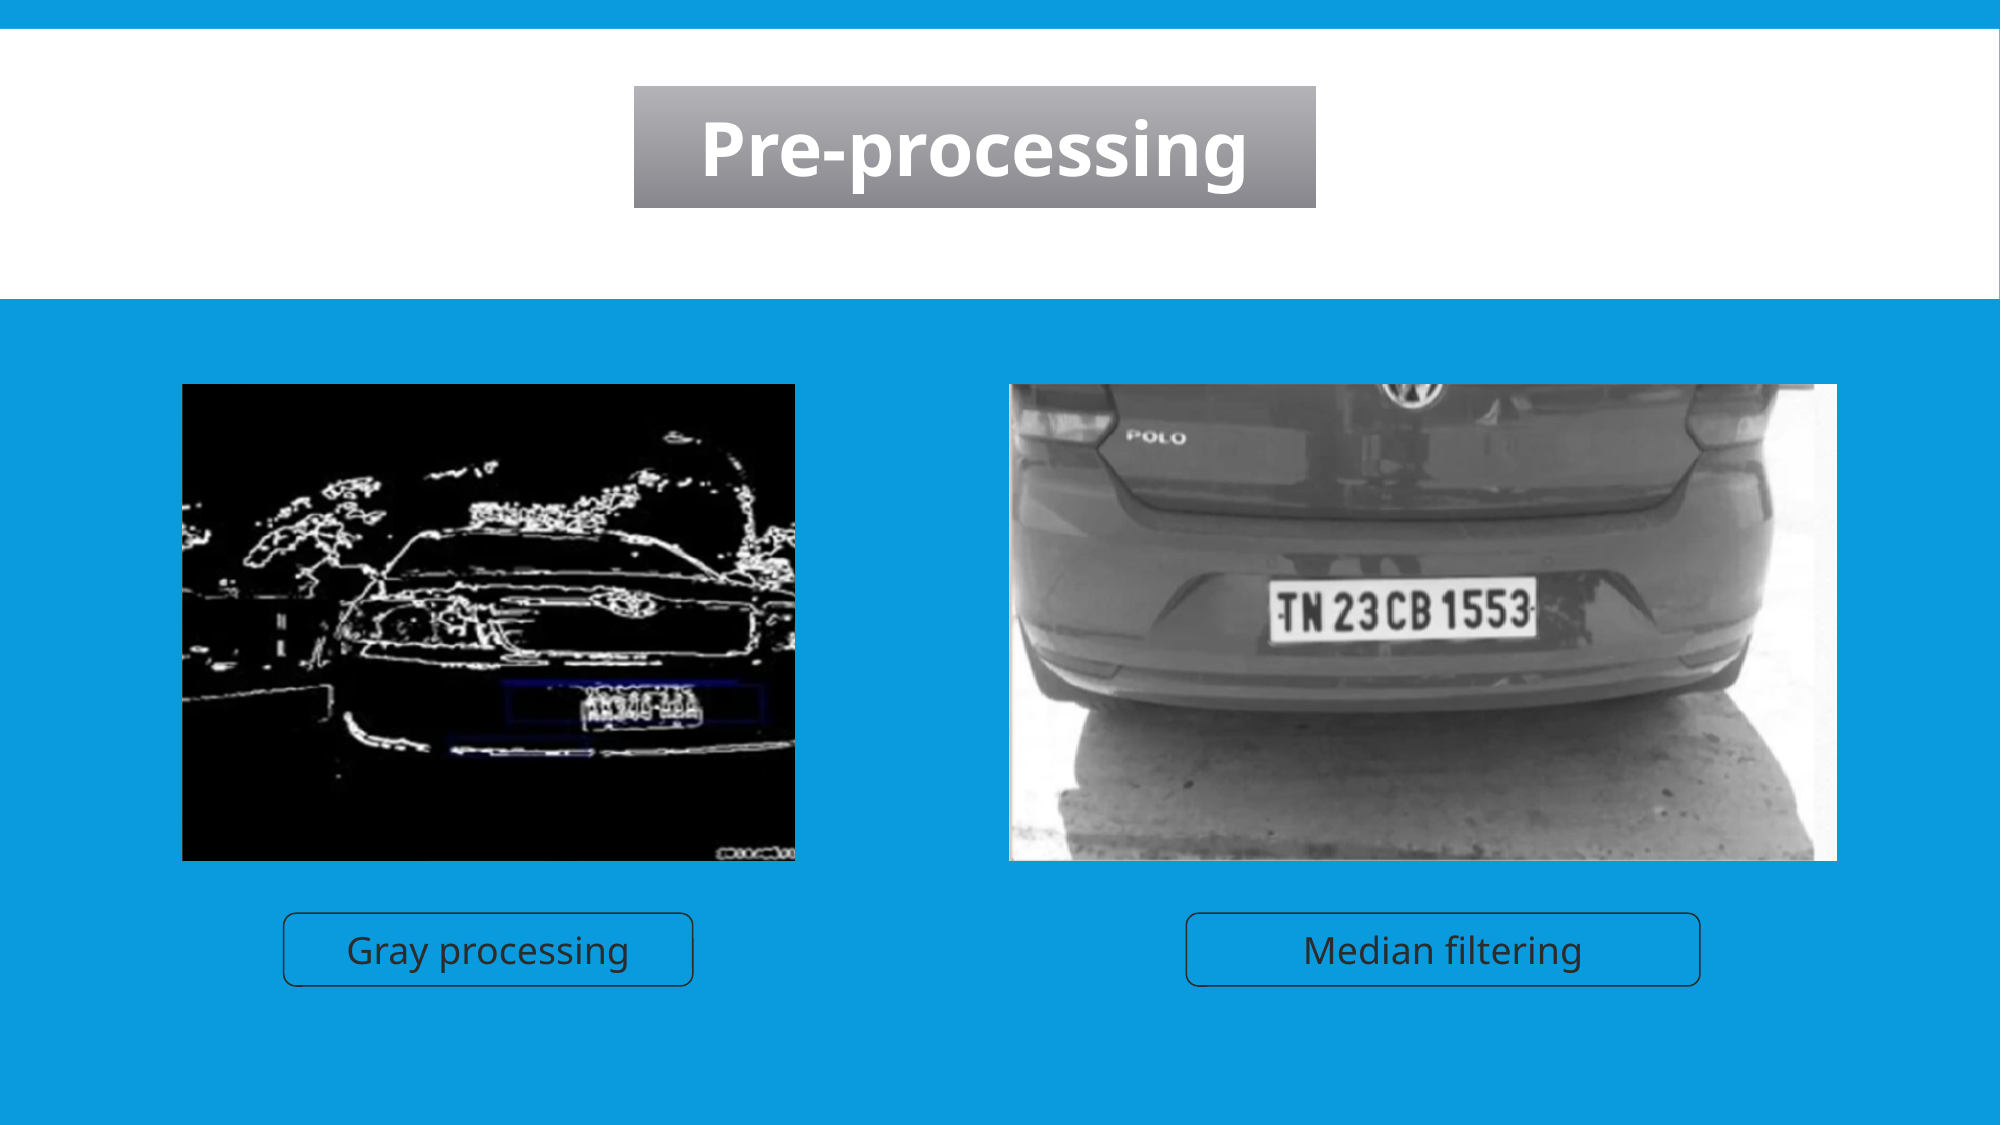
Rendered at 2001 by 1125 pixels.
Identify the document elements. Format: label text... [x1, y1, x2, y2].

picture [1010, 385, 1836, 860]
text_box Pre-processing [634, 86, 1316, 208]
text_box Gray processing [283, 913, 693, 986]
text_box Median filtering [1186, 913, 1700, 986]
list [182, 383, 795, 862]
